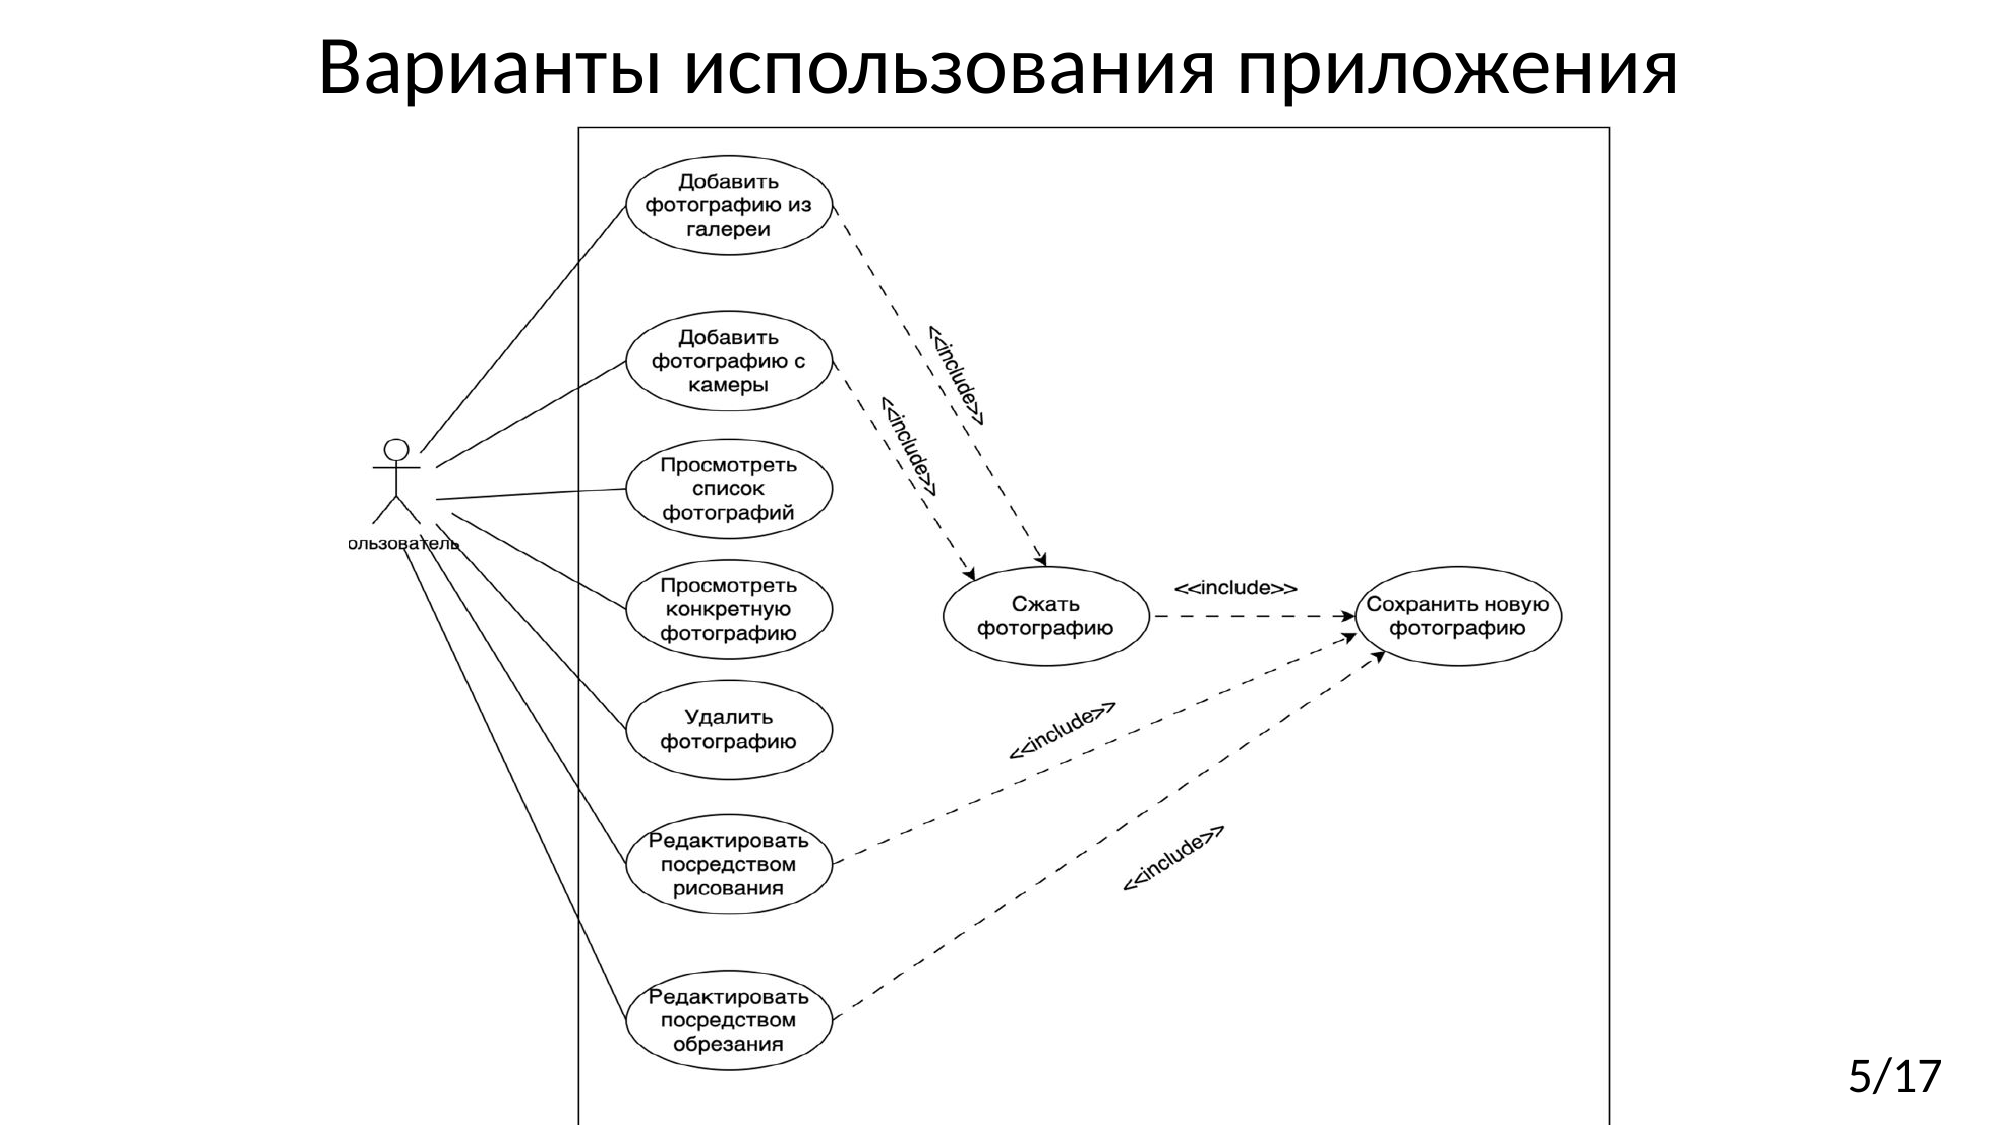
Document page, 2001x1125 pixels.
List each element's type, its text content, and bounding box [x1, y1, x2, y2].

slide_number 5/17 [1651, 1042, 1958, 1103]
picture [348, 118, 1651, 1125]
text_box Варианты использования приложения [0, 2, 2000, 118]
